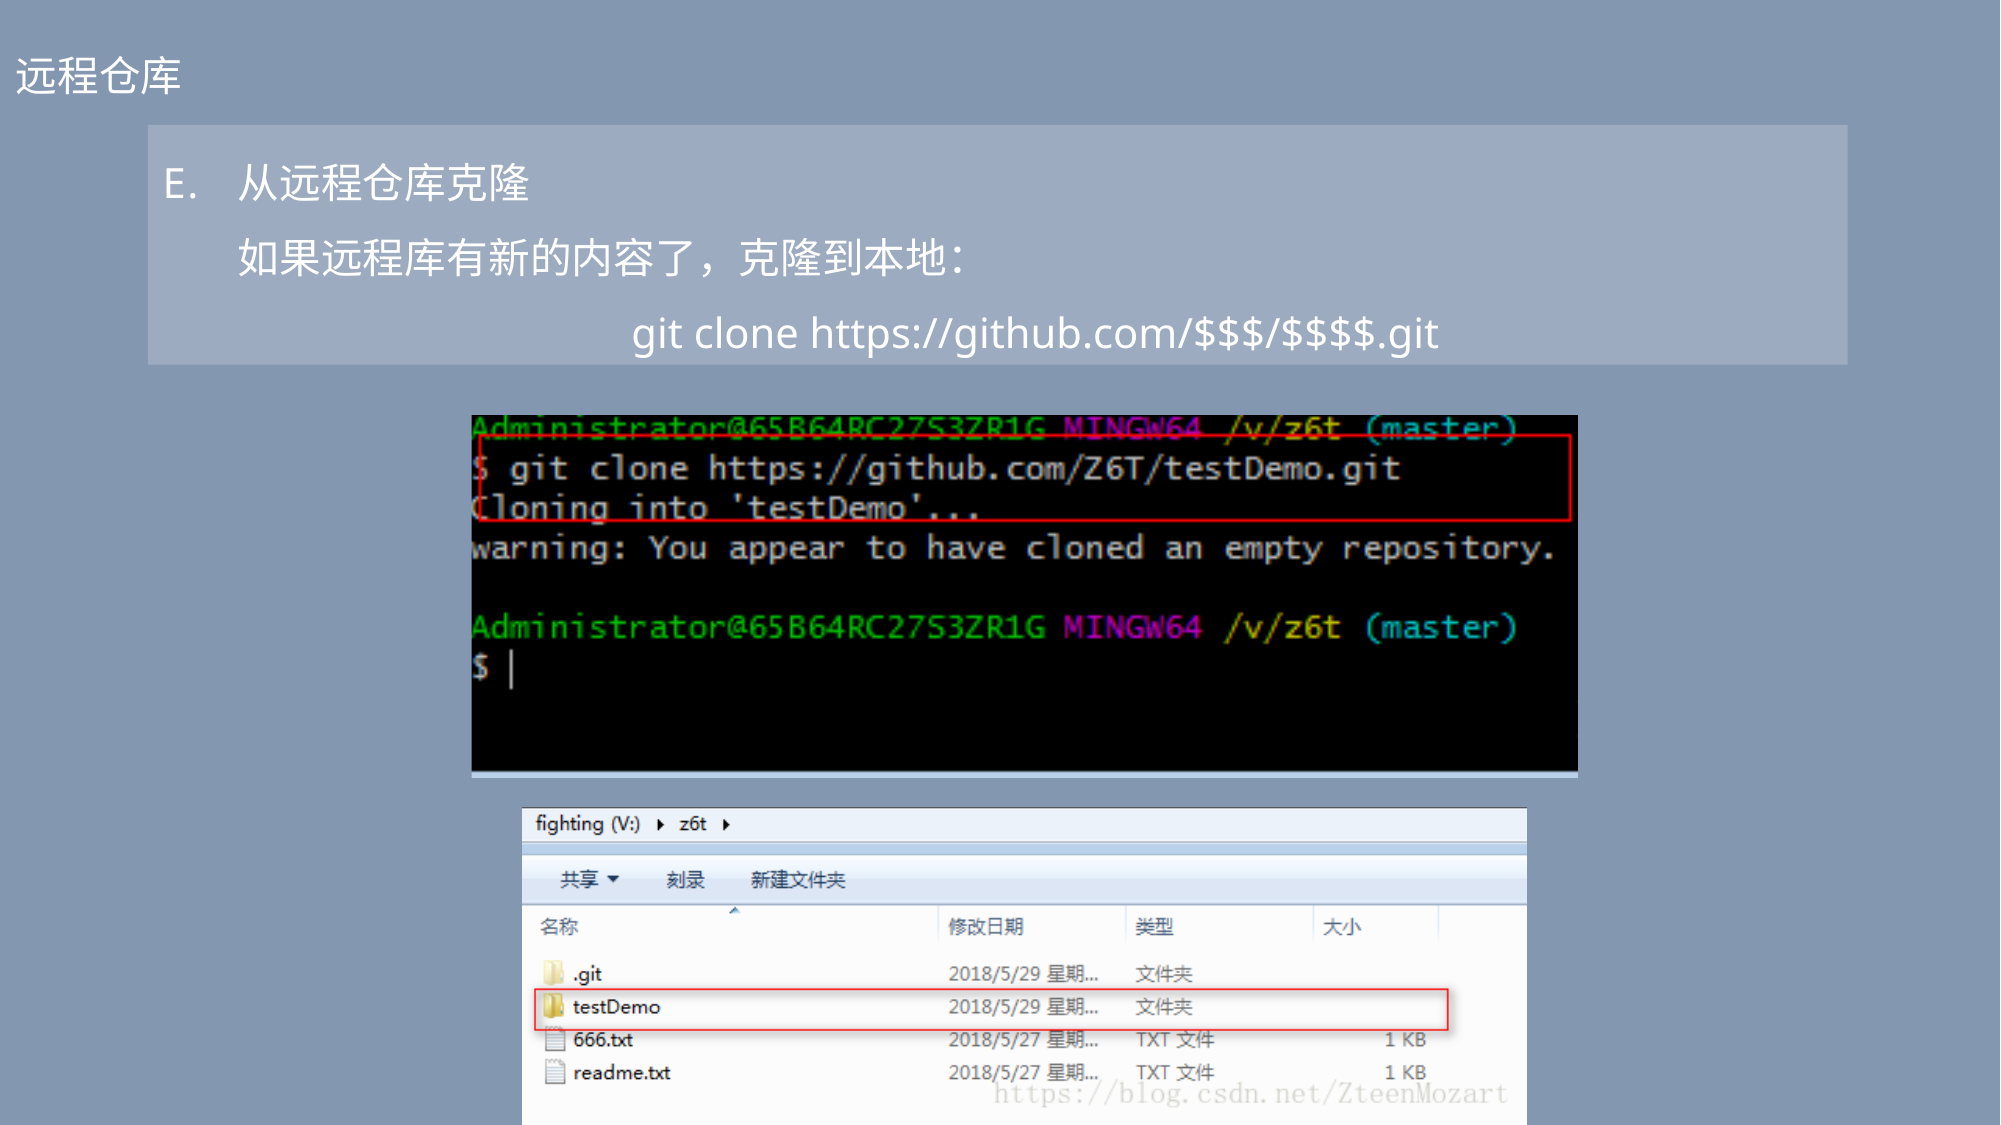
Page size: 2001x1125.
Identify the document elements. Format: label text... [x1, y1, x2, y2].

text_box 从远程仓库克隆 如果远程库有新的内容了，克隆到本地： git clone https://github.com/$$$/$$$$.git [147, 124, 1848, 365]
picture [471, 415, 1578, 778]
picture [522, 807, 1528, 1125]
text_box 远程仓库 [0, 42, 198, 108]
